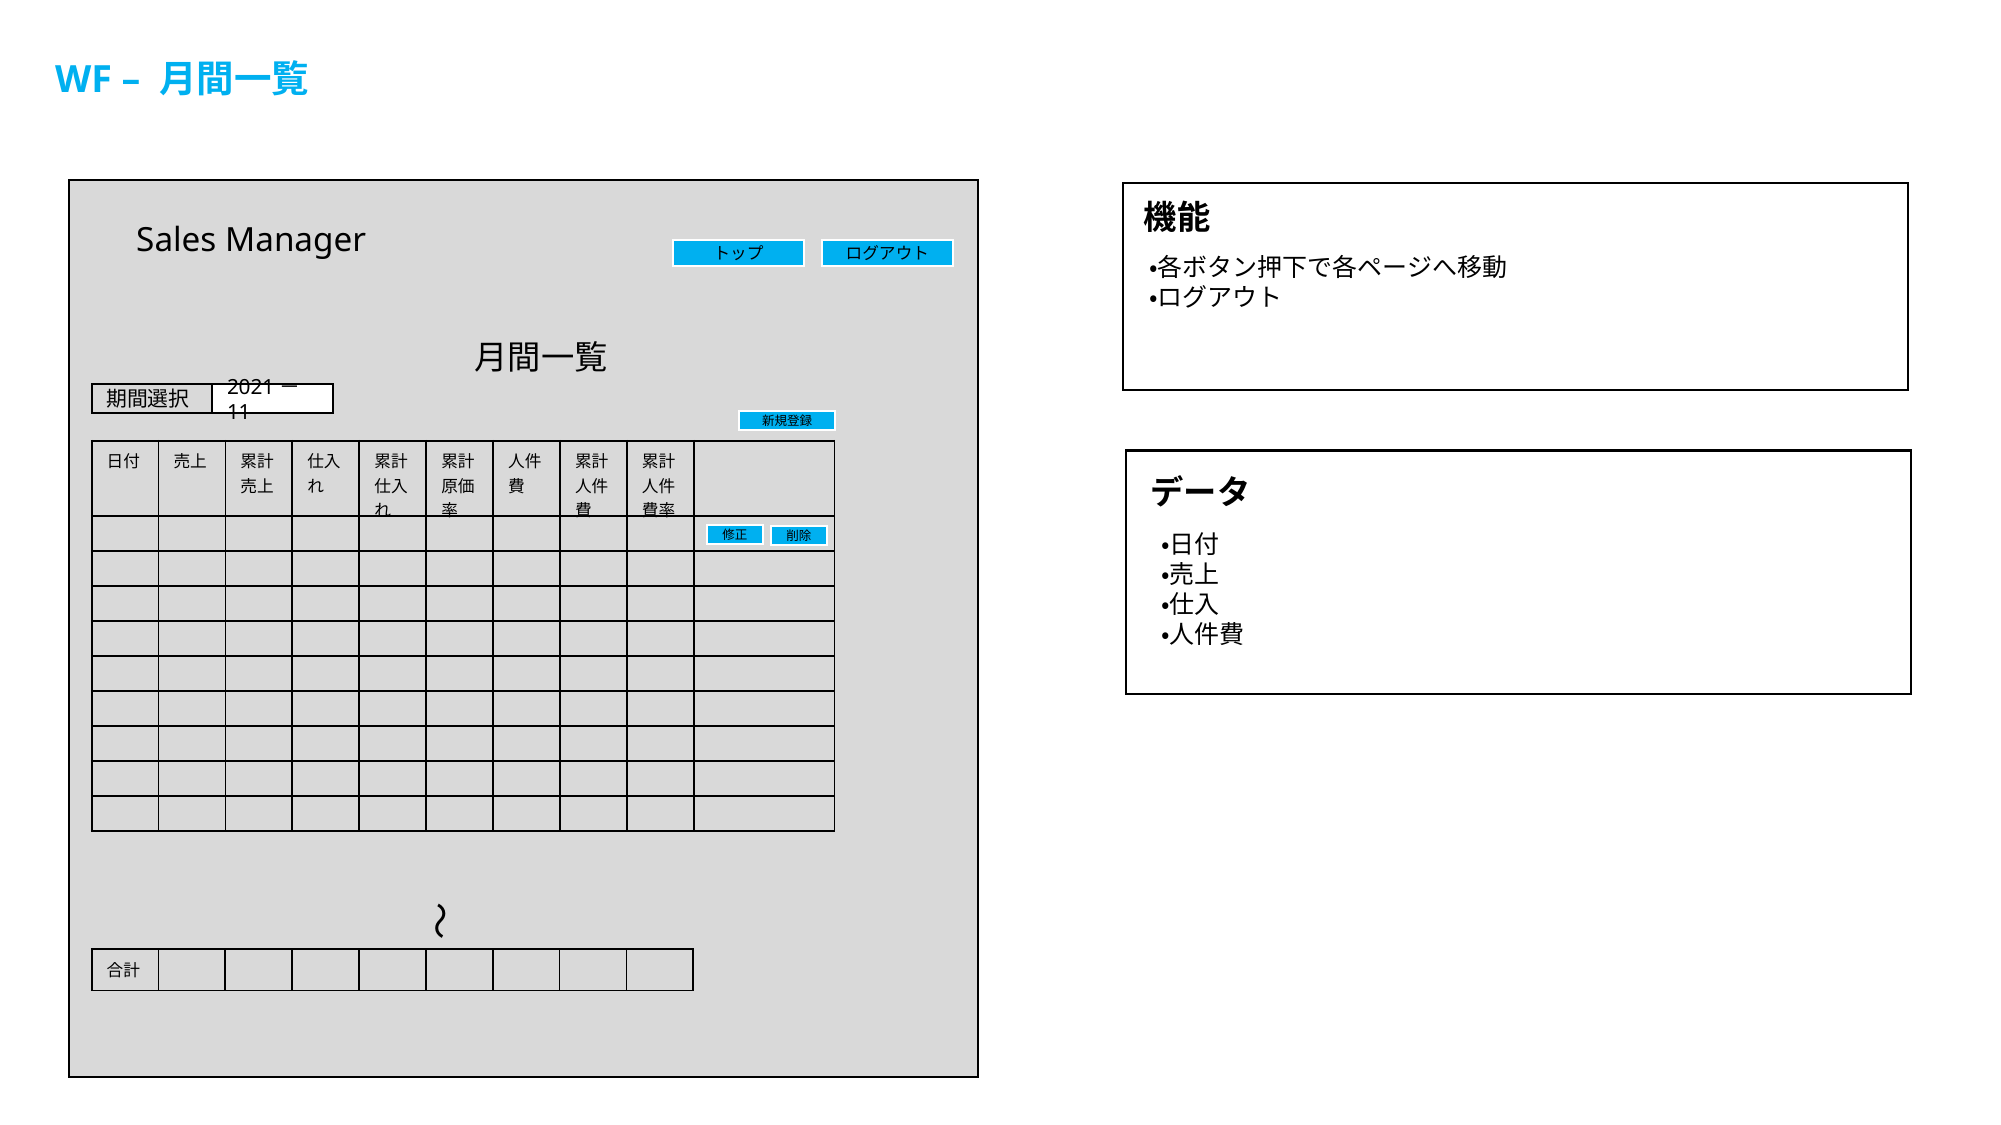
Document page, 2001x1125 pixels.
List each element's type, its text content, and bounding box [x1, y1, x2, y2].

table_header [427, 950, 492, 990]
table_cell [561, 762, 626, 795]
text_box WF – 月間一覧 [40, 47, 324, 108]
text_box [68, 179, 979, 1078]
table_cell [93, 762, 158, 795]
table_header 累計仕入れ [360, 442, 425, 515]
table_header 累計原価率 [427, 442, 492, 515]
table_cell [494, 692, 559, 725]
table_header 累計人件費 [561, 442, 626, 515]
table_cell [628, 797, 693, 830]
table_cell [360, 727, 425, 760]
table_cell [159, 517, 225, 550]
text_box 2021－11 [211, 383, 334, 414]
table_cell [159, 692, 225, 725]
text_box 修正 [706, 524, 764, 545]
table_cell [226, 762, 291, 795]
table_cell [695, 622, 834, 655]
table_header 累計売上 [226, 442, 291, 515]
table_cell [494, 762, 559, 795]
table_header 合計 [93, 950, 158, 990]
table_cell [293, 517, 358, 550]
table_cell [360, 762, 425, 795]
table_header [695, 442, 834, 515]
table_header 人件費 [494, 442, 559, 515]
table_cell [628, 552, 693, 585]
table_cell [628, 692, 693, 725]
table_cell [159, 762, 225, 795]
table_cell [628, 622, 693, 655]
table_cell [695, 727, 834, 760]
table_cell [93, 622, 158, 655]
text_box [1122, 182, 1909, 391]
text_box [1125, 449, 1912, 695]
table_cell [561, 692, 626, 725]
table_cell [93, 727, 158, 760]
table_cell [293, 727, 358, 760]
table_header 日付 [93, 442, 158, 515]
table_cell [293, 552, 358, 585]
table_header 累計人件費率 [628, 442, 693, 515]
table_header 売上 [159, 442, 225, 515]
text_box Sales Manager [121, 210, 382, 265]
table_cell [293, 622, 358, 655]
table_cell [159, 657, 225, 690]
table_header 仕入れ [293, 442, 358, 515]
table_cell [695, 517, 834, 550]
table_cell [226, 692, 291, 725]
table_cell [427, 552, 492, 585]
table_cell [695, 797, 834, 830]
table_cell [93, 657, 158, 690]
table_cell [695, 762, 834, 795]
table_cell [561, 622, 626, 655]
table_cell [427, 587, 492, 620]
table_cell [427, 762, 492, 795]
text_box 削除 [770, 525, 828, 546]
table_cell [427, 517, 492, 550]
table_cell [226, 797, 291, 830]
table_cell [427, 797, 492, 830]
table_header [627, 950, 692, 990]
table_header [560, 950, 626, 990]
table_cell [427, 657, 492, 690]
text_box 期間選択 [91, 383, 211, 414]
table_cell [360, 622, 425, 655]
table_cell [93, 692, 158, 725]
table_cell [695, 552, 834, 585]
text_box ～ [411, 887, 472, 948]
table_cell [360, 797, 425, 830]
table_cell [360, 692, 425, 725]
table_cell [226, 622, 291, 655]
table_cell [360, 657, 425, 690]
table_cell [427, 622, 492, 655]
table_header [360, 950, 425, 990]
table_cell [494, 727, 559, 760]
table_cell [159, 587, 225, 620]
table_cell [226, 657, 291, 690]
table_cell [360, 552, 425, 585]
table_cell [695, 657, 834, 690]
table_cell [93, 587, 158, 620]
table_cell [226, 727, 291, 760]
text_box 新規登録 [738, 410, 836, 431]
table_cell [93, 517, 158, 550]
table_cell [561, 587, 626, 620]
table_cell [427, 727, 492, 760]
table_cell [628, 517, 693, 550]
table_cell [628, 657, 693, 690]
table_cell [226, 517, 291, 550]
table_cell [159, 622, 225, 655]
table_cell [360, 587, 425, 620]
table_cell [695, 692, 834, 725]
table_cell [293, 587, 358, 620]
text_box トップ [672, 239, 805, 267]
table_cell [293, 657, 358, 690]
table_cell [561, 797, 626, 830]
table_cell [226, 552, 291, 585]
table_cell [360, 517, 425, 550]
table_cell [293, 762, 358, 795]
table_cell [293, 692, 358, 725]
table_cell [494, 552, 559, 585]
table_cell [93, 552, 158, 585]
table_cell [561, 517, 626, 550]
table_cell [695, 587, 834, 620]
table_cell [561, 552, 626, 585]
table_cell [159, 727, 225, 760]
table_cell [628, 727, 693, 760]
table_cell [628, 587, 693, 620]
table_cell [293, 797, 358, 830]
table_header [293, 950, 358, 990]
table_cell [494, 622, 559, 655]
table_header [226, 950, 291, 990]
table_cell [494, 517, 559, 550]
table_cell [427, 692, 492, 725]
table_cell [226, 587, 291, 620]
table_header [494, 950, 559, 990]
table_cell [93, 797, 158, 830]
table_cell [494, 797, 559, 830]
table_cell [494, 657, 559, 690]
text_box 月間一覧 [460, 329, 623, 384]
table_cell [628, 762, 693, 795]
table_cell [159, 552, 225, 585]
table_cell [494, 587, 559, 620]
table_header [159, 950, 224, 990]
text_box ログアウト [821, 239, 954, 267]
table_cell [159, 797, 225, 830]
table_cell [561, 727, 626, 760]
table_cell [561, 657, 626, 690]
